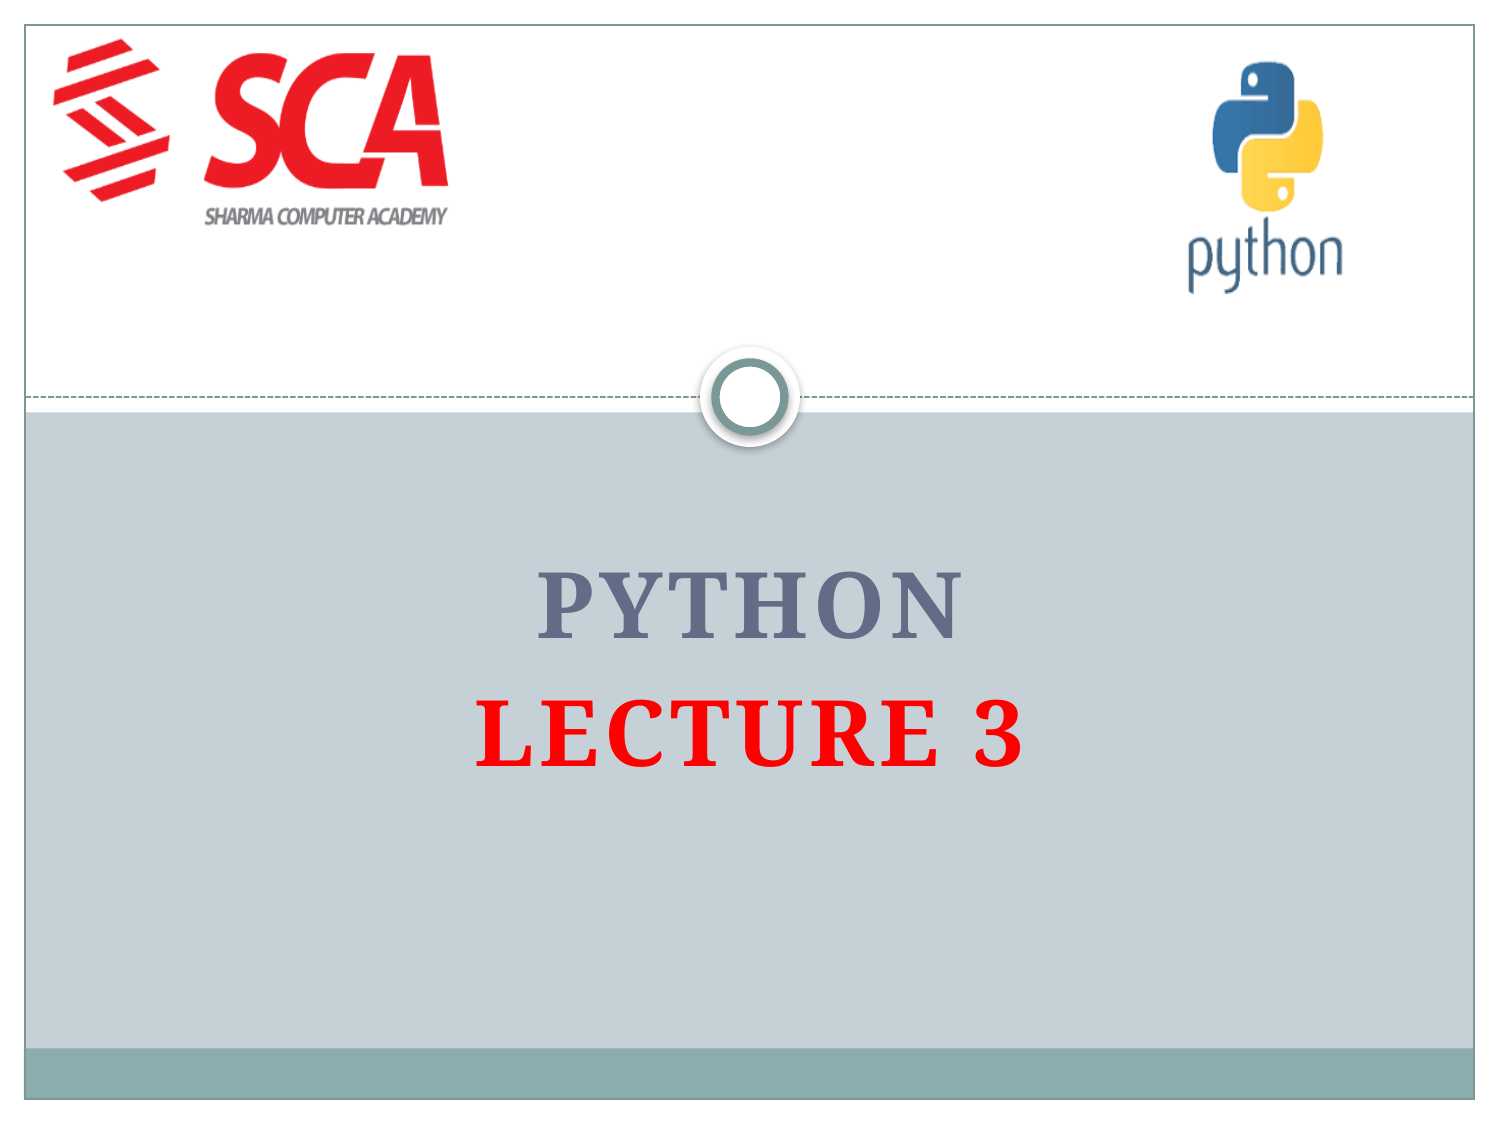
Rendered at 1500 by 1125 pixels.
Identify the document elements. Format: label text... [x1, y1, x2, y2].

subtitle PYTHON Lecture 3 [117, 539, 1383, 827]
picture [36, 30, 455, 232]
picture [1077, 58, 1454, 305]
